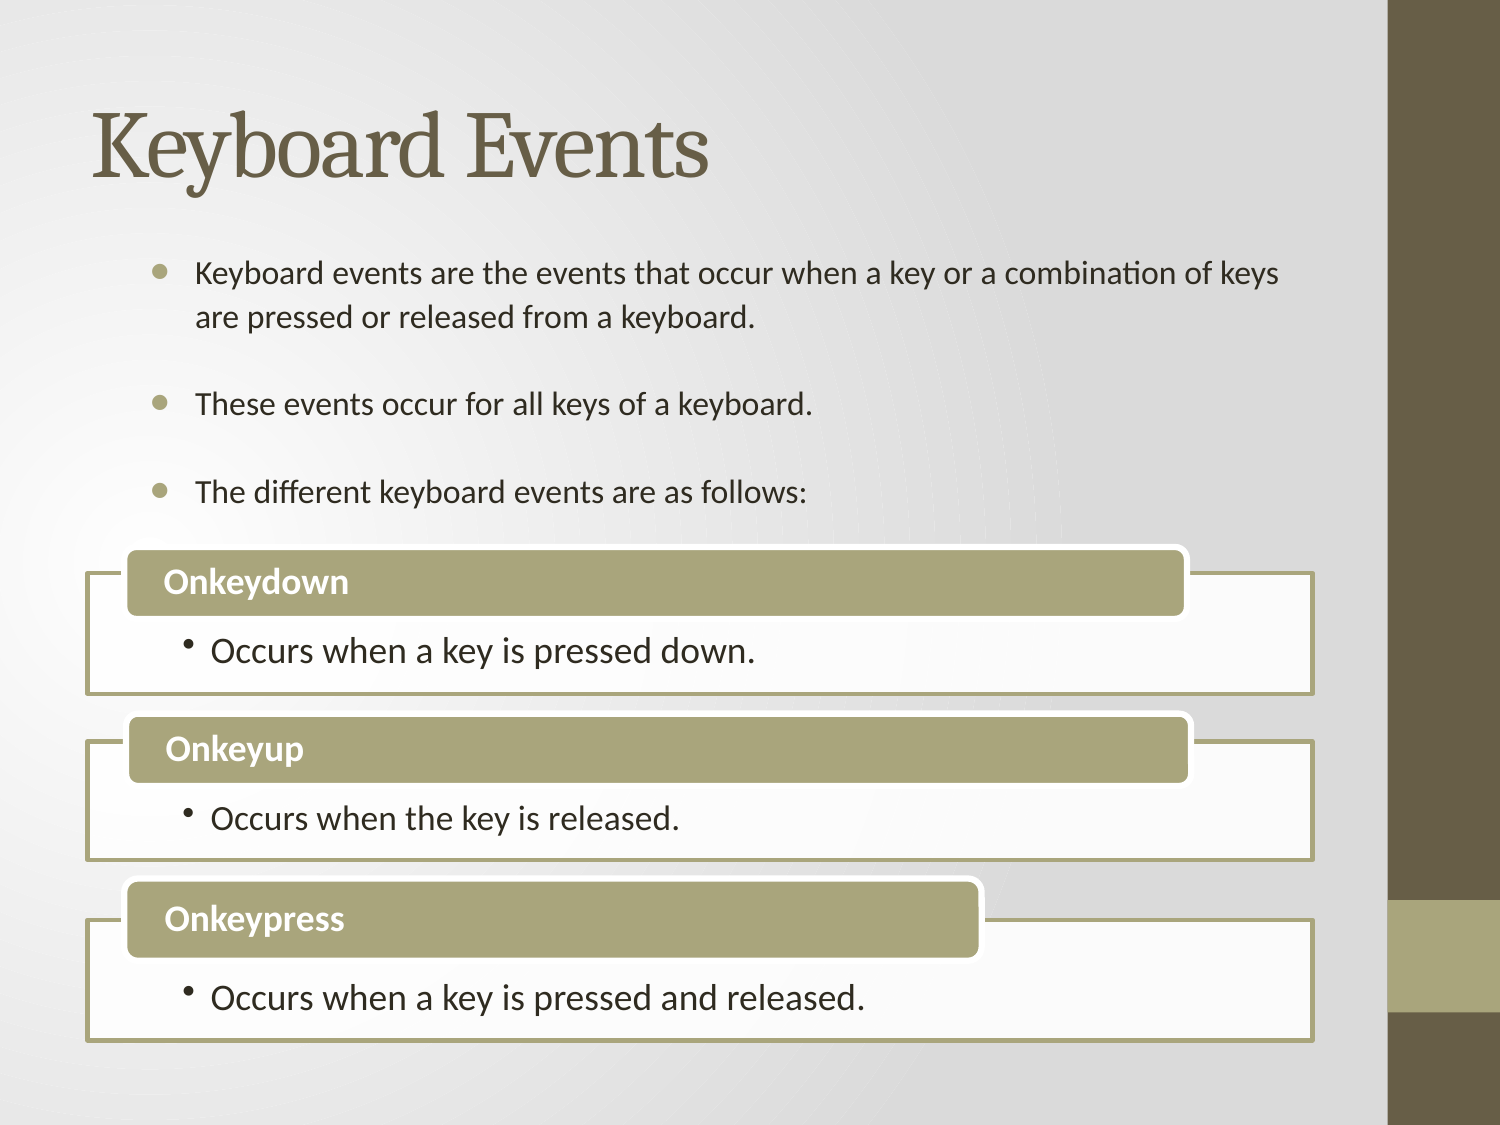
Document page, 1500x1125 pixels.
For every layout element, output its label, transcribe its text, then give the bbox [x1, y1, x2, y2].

title Keyboard Events [75, 45, 1325, 233]
list Keyboard events are the events that occur when a key or a combination of keys are pressed or released from a keyboard. These events occur for all keys of a keyboard. The different keyboard events are as follows: [75, 262, 1325, 1050]
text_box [86, 536, 1313, 1051]
